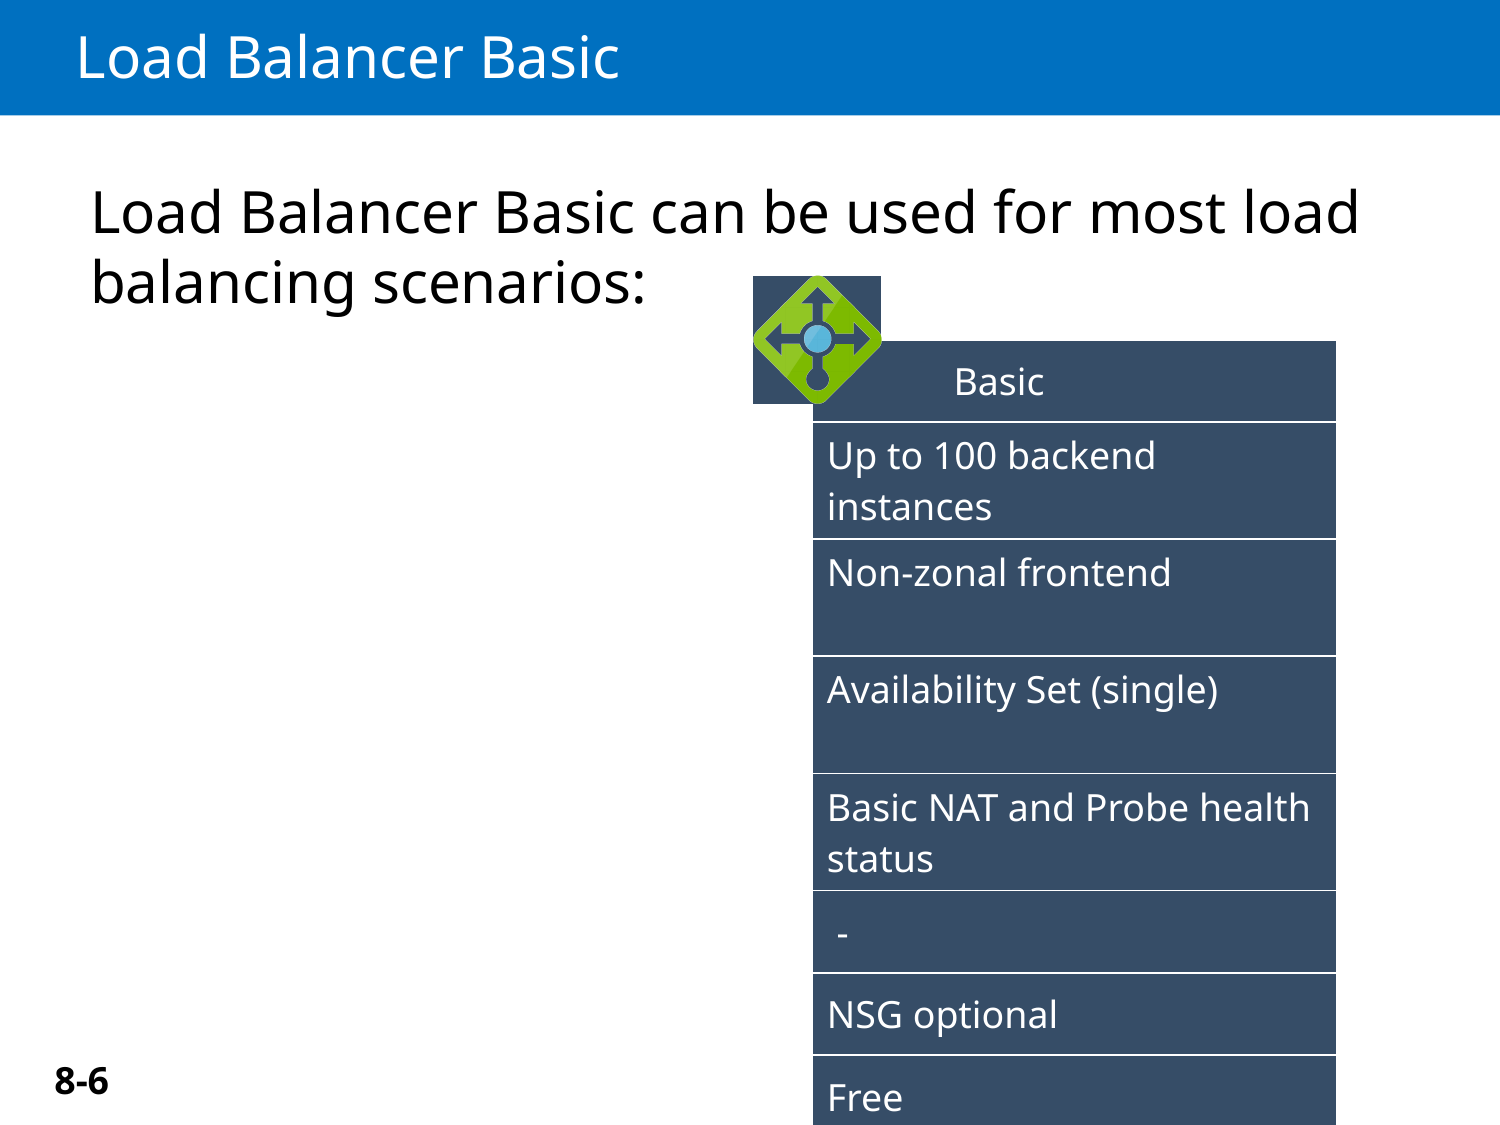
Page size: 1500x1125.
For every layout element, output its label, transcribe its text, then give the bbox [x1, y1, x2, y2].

table_cell Non-zonal frontend [813, 540, 1336, 655]
table_cell - [813, 891, 1336, 972]
table_cell Basic NAT and Probe health status [813, 774, 1336, 890]
table_cell Availability Set (single) [813, 657, 1336, 773]
table_cell NSG optional [813, 974, 1336, 1054]
text_box Load Balancer Basic can be used for most load balancing scenarios: [75, 167, 1408, 1012]
title Load Balancer Basic [75, 0, 1351, 122]
table_cell Free [813, 1056, 1336, 1125]
text_box 8-6 [39, 1049, 125, 1110]
picture [752, 275, 882, 404]
table_cell Up to 100 backend instances [813, 423, 1336, 538]
table_header Basic [813, 341, 1336, 421]
